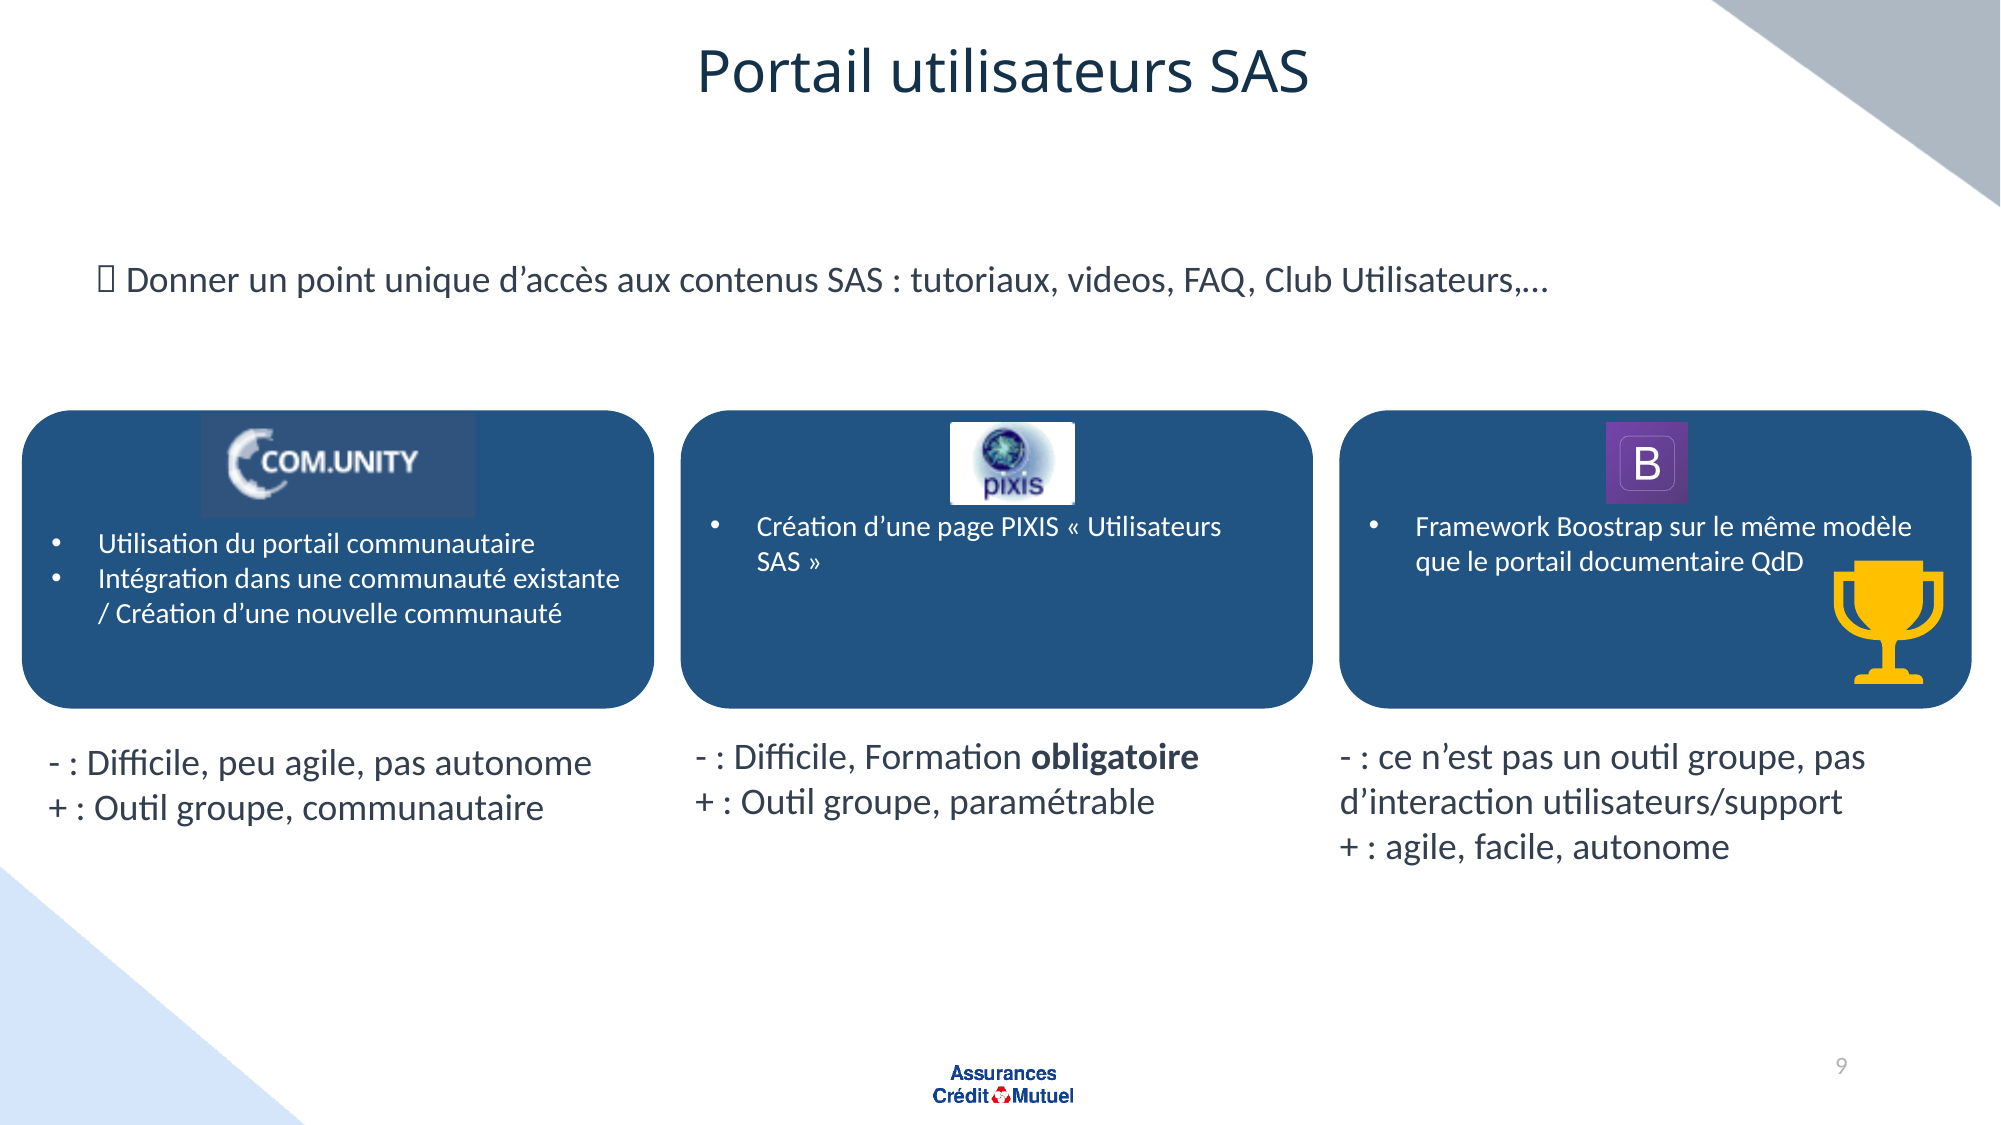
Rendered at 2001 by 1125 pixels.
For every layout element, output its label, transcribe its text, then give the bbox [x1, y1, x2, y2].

text_box  Donner un point unique d’accès aux contenus SAS : tutoriaux, videos, FAQ, Club Utilisateurs,… [80, 247, 1759, 308]
text_box Framework Boostrap sur le même modèle que le portail documentaire QdD [1338, 409, 1973, 710]
picture [933, 1065, 1073, 1103]
title Portail utilisateurs SAS [267, 34, 1740, 114]
text_box - : Difficile, Formation obligatoire + : Outil groupe, paramétrable [680, 724, 1313, 875]
picture [0, 866, 308, 1125]
text_box [1833, 560, 1944, 684]
text_box Création d’une page PIXIS « Utilisateurs SAS » [679, 409, 1315, 710]
slide_number 9 [1412, 1042, 1863, 1103]
picture [1709, 0, 2000, 207]
picture [950, 422, 1075, 505]
text_box Utilisation du portail communautaire Intégration dans une communauté existante / Création d’une nouvelle communauté [20, 409, 656, 710]
picture [1606, 422, 1688, 504]
picture [201, 413, 475, 518]
text_box - : Difficile, peu agile, pas autonome + : Outil groupe, communautaire [33, 730, 623, 835]
text_box - : ce n’est pas un outil groupe, pas d’interaction utilisateurs/support + : agile, facile, autonome [1325, 724, 1972, 920]
